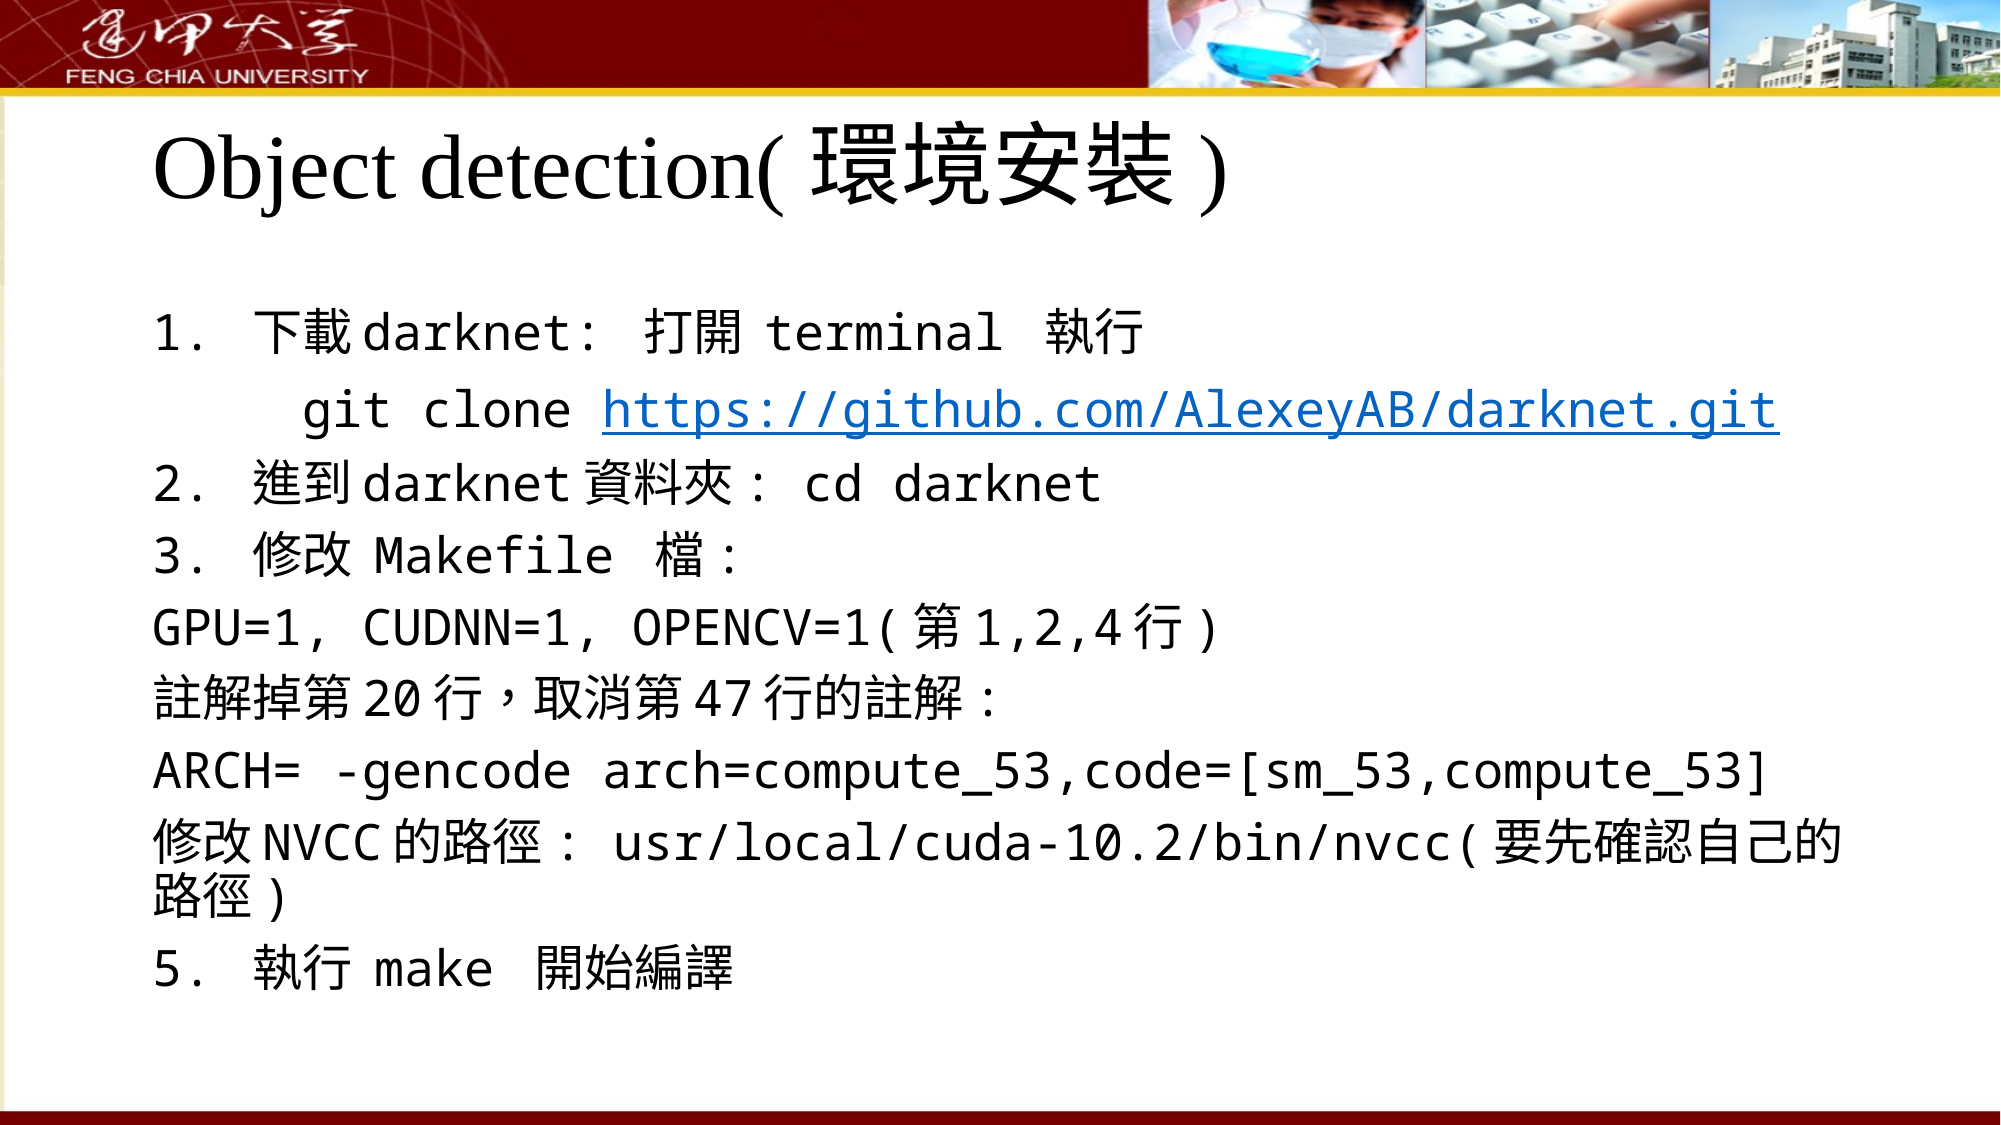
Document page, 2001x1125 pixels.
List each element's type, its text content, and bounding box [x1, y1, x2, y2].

list 1. 下載darknet: 打開 terminal 執行 git clone https://github.com/AlexeyAB/darknet.git 2. 進到darknet資料夾: cd darknet 3. 修改 Makefile 檔: GPU=1, CUDNN=1, OPENCV=1(第1,2,4行) 註解掉第20行，取消第47行的註解: ARCH= -gencode arch=compute_53,code=[sm_53,compute_53] 修改NVCC的路徑: usr/local/cuda-10.2/bin/nvcc(要先確認自己的路徑) 5. 執行 make 開始編譯 [137, 299, 1863, 1014]
title Object detection(環境安裝) [137, 59, 1863, 278]
picture [0, 0, 2001, 1125]
